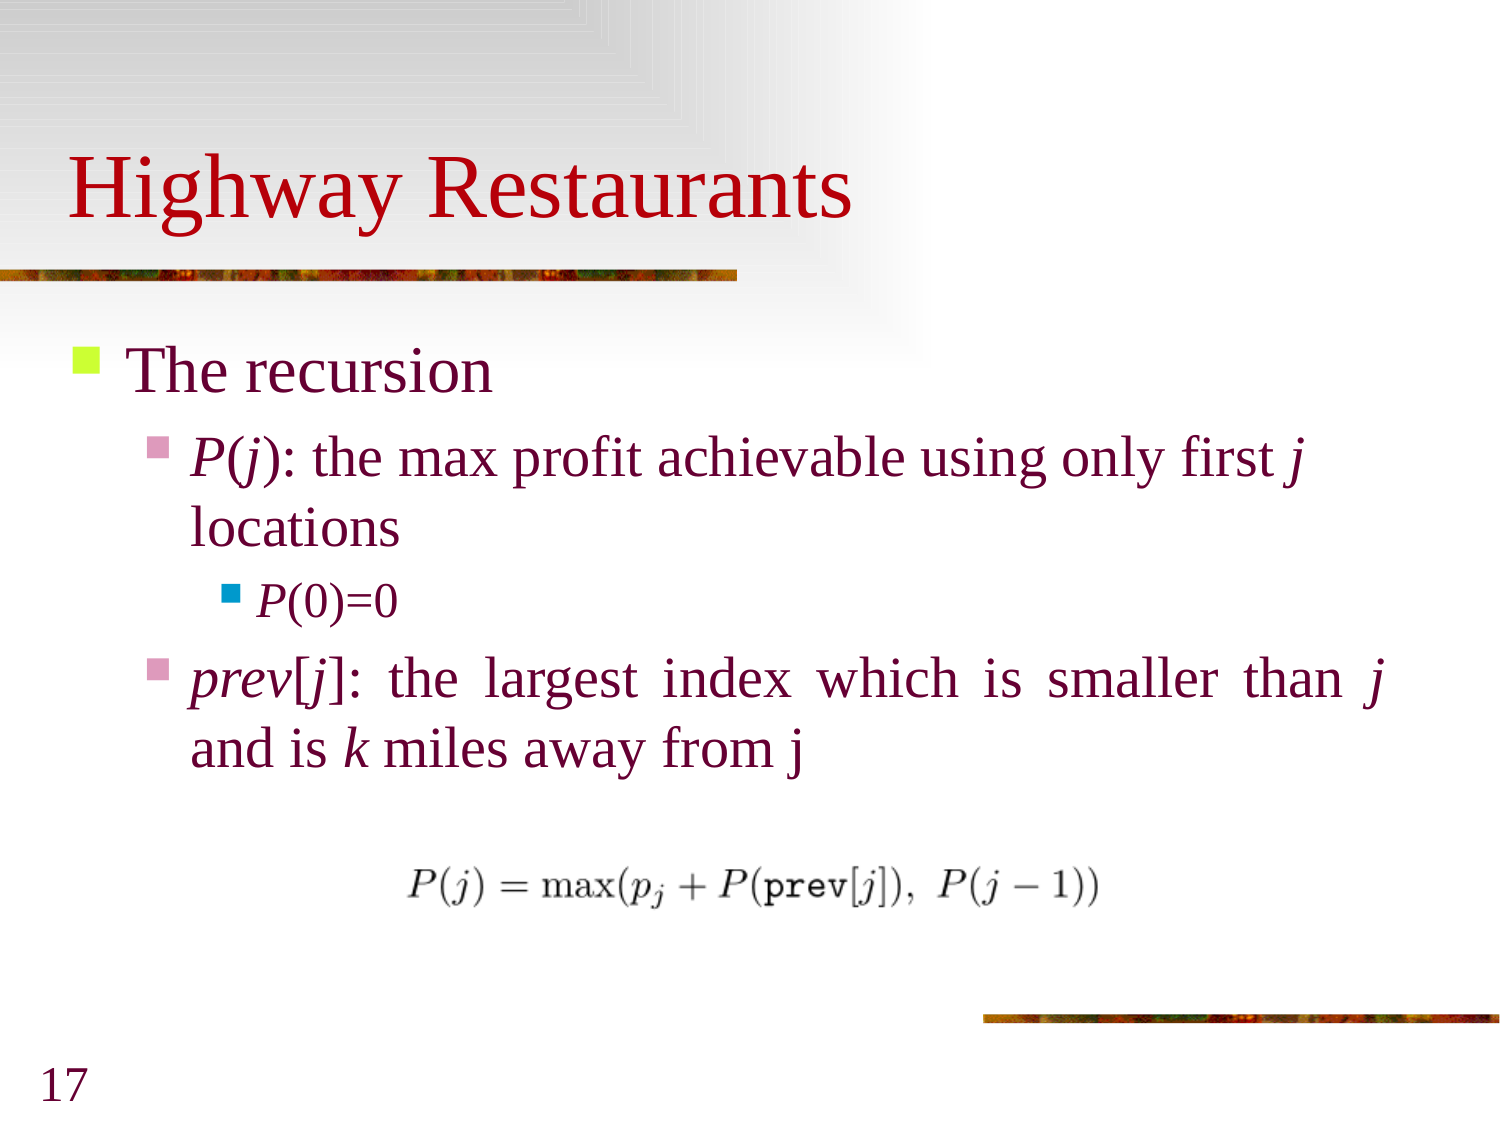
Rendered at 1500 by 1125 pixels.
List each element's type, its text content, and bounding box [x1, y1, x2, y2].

title Highway Restaurants [52, 118, 1469, 244]
picture [398, 835, 1101, 932]
picture [0, 268, 737, 285]
list The recursion P(j): the max profit achievable using only first j locations P(0)=0 prev[j]: the largest index which is smaller than j and is k miles away from j [53, 318, 1401, 994]
picture [983, 1013, 1500, 1026]
slide_number 17 [23, 1043, 337, 1119]
